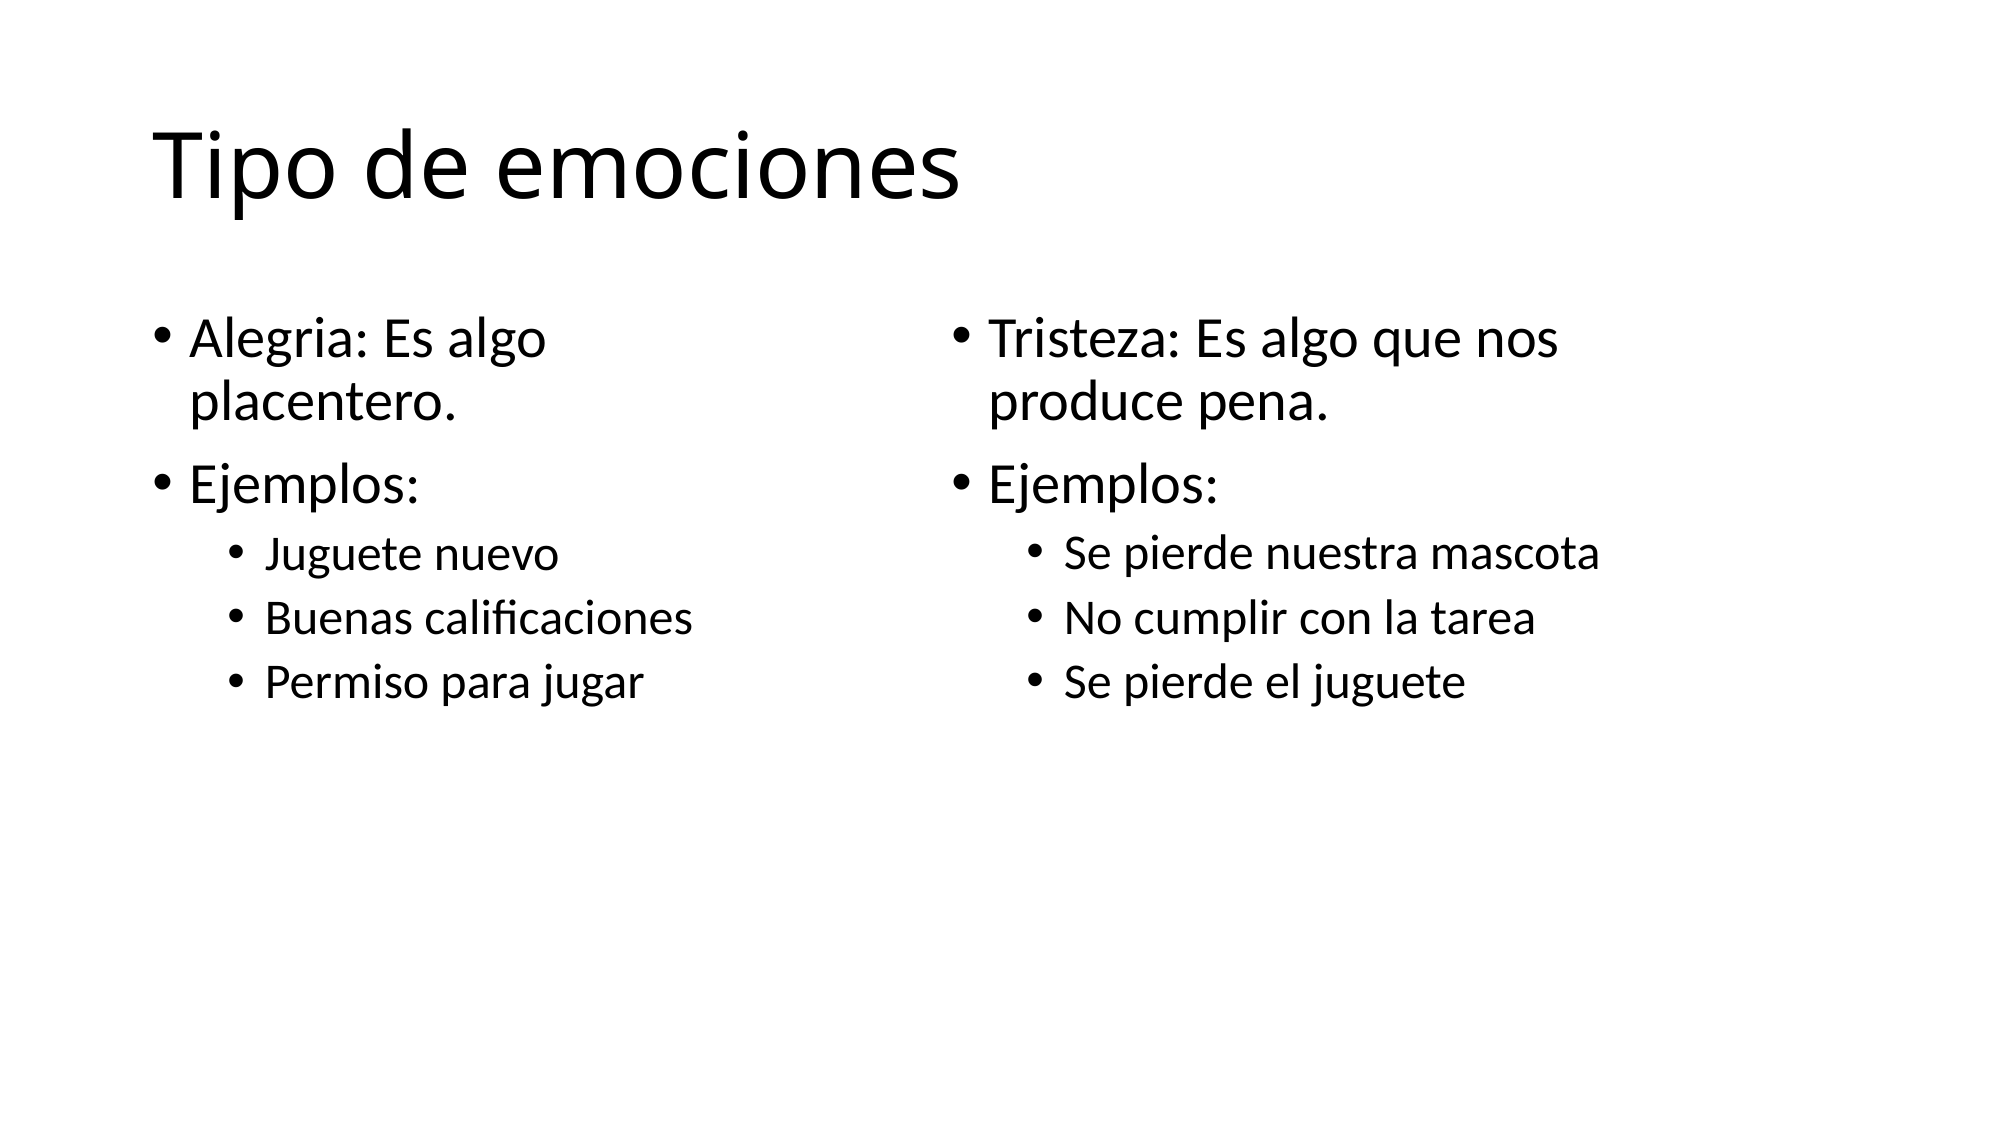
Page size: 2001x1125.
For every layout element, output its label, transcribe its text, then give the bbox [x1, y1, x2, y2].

title Tipo de emociones [137, 59, 1863, 278]
list Alegria: Es algo placentero. Ejemplos: Juguete nuevo Buenas calificaciones Permiso para jugar [137, 299, 824, 728]
text_box Tristeza: Es algo que nos produce pena. Ejemplos: Se pierde nuestra mascota No cumplir con la tarea Se pierde el juguete [936, 299, 1623, 728]
